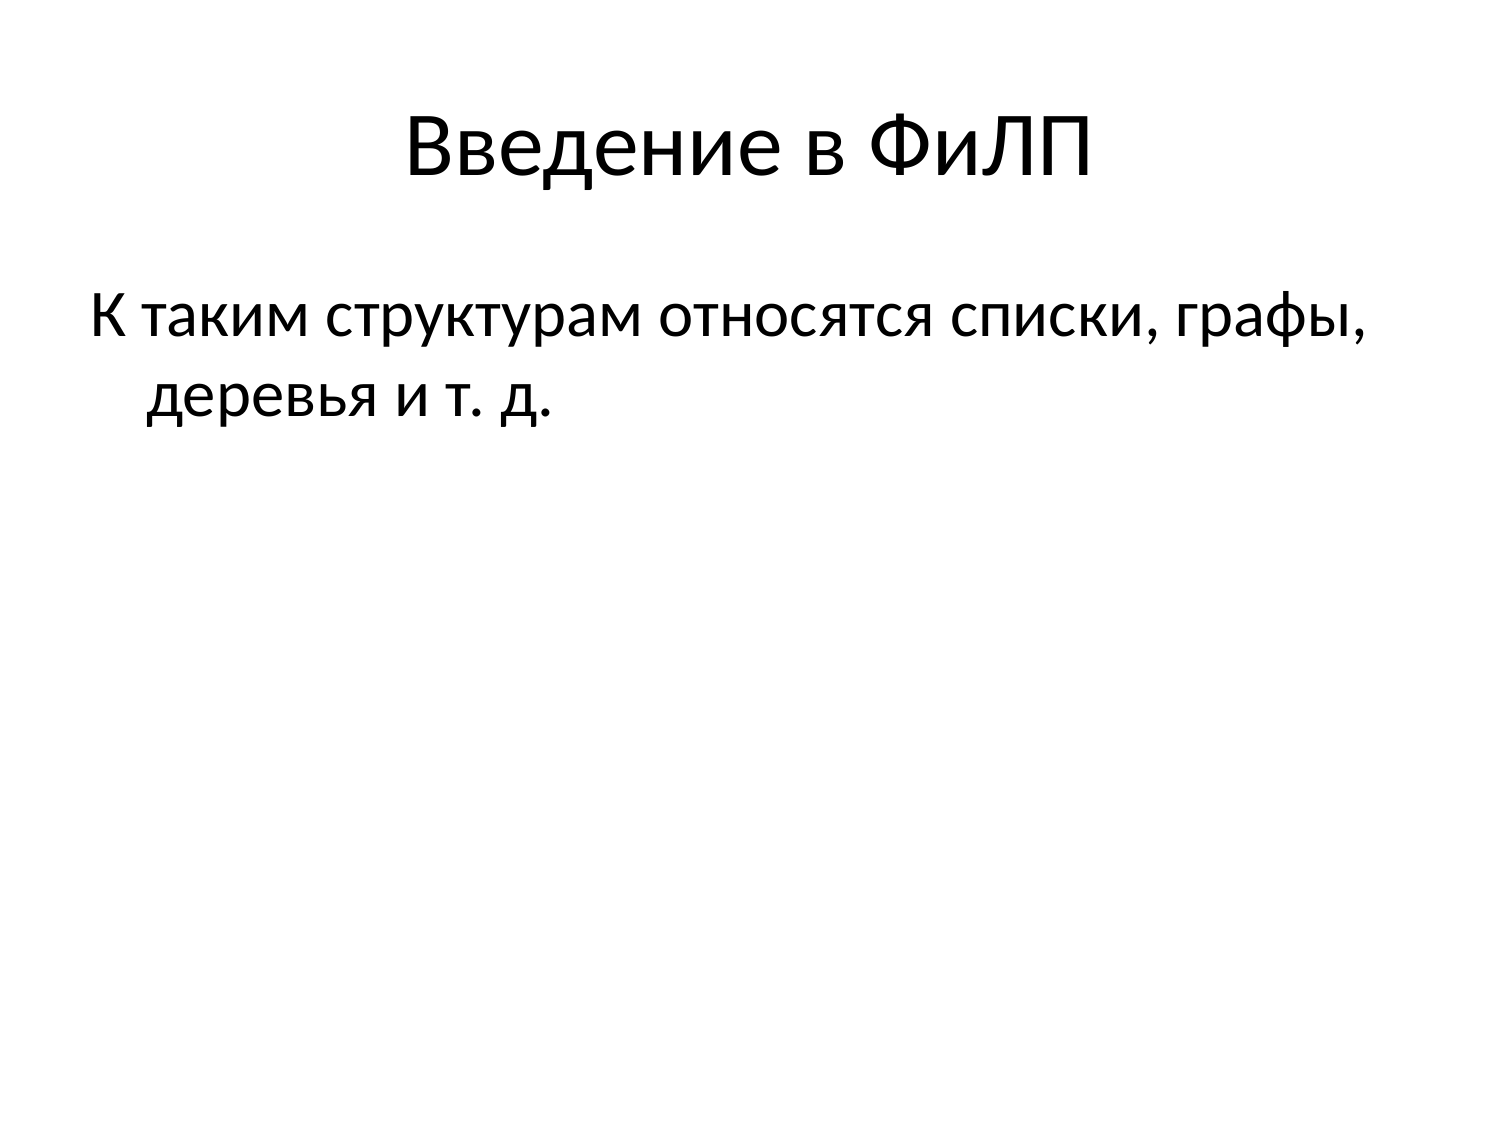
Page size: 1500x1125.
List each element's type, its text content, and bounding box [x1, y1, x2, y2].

title Введение в ФиЛП [75, 45, 1425, 233]
list К таким структурам относятся списки, графы, деревья и т. д. [75, 262, 1425, 1005]
